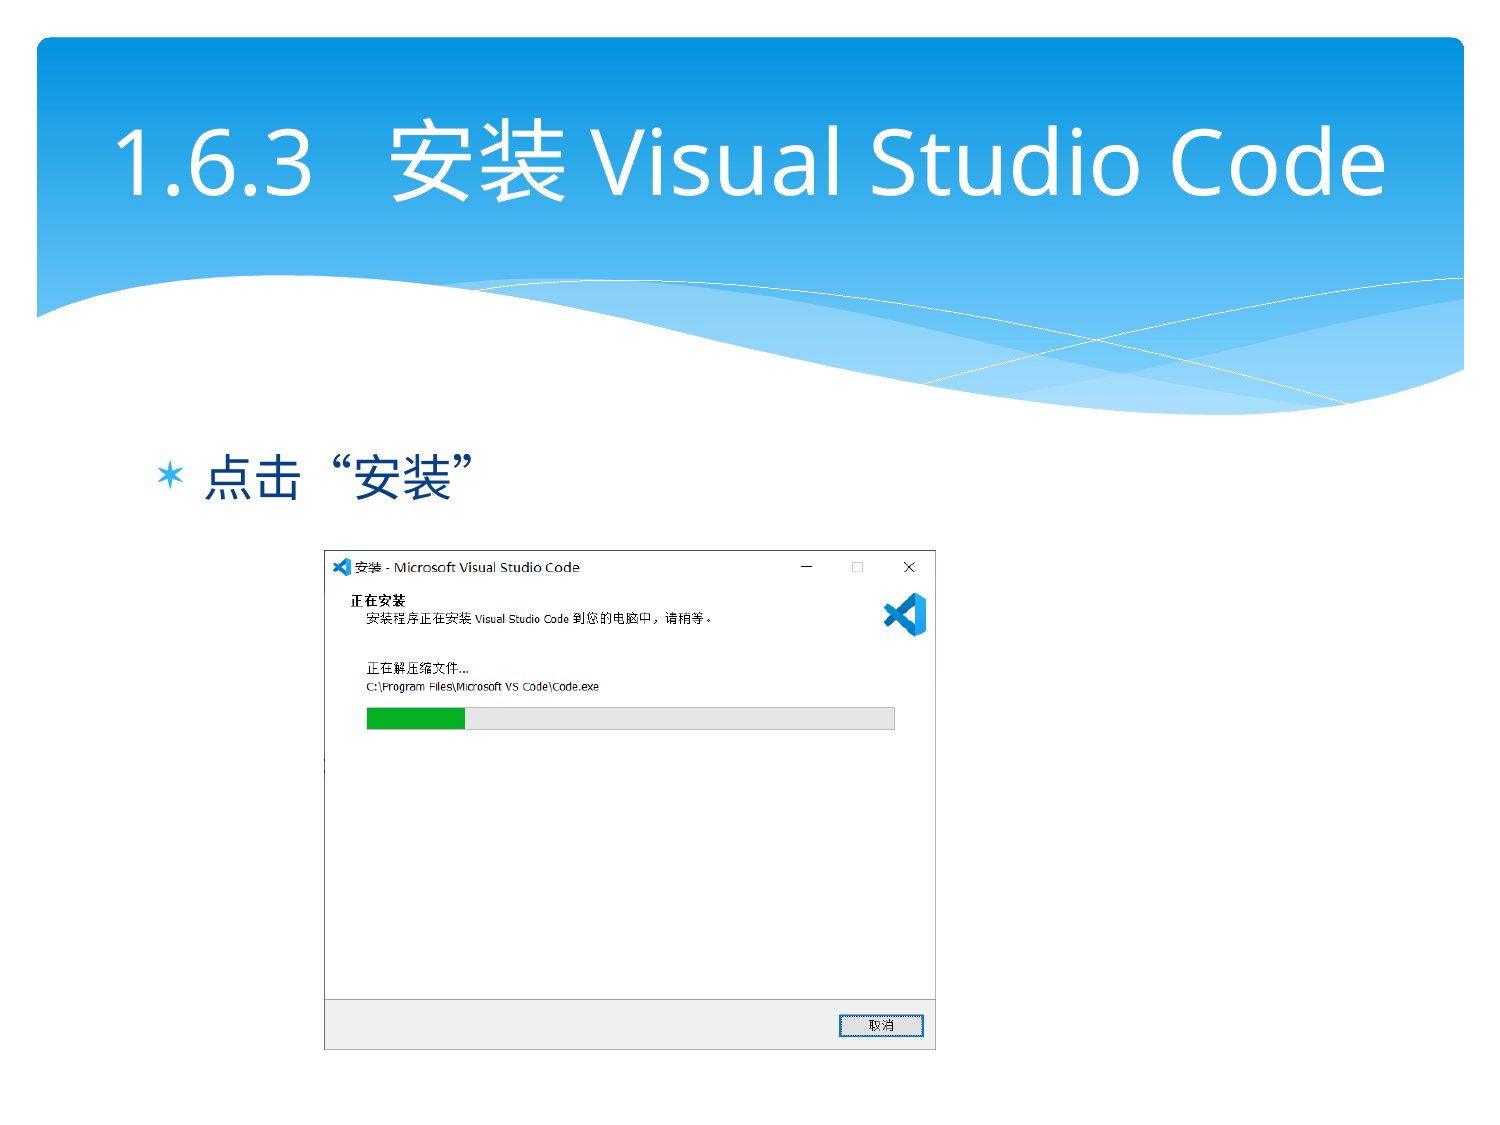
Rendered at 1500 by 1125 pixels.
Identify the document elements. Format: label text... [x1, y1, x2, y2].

picture [324, 550, 936, 1051]
title 1.6.3 安装Visual Studio Code [75, 55, 1425, 261]
list 点击“安装” [143, 438, 1359, 541]
